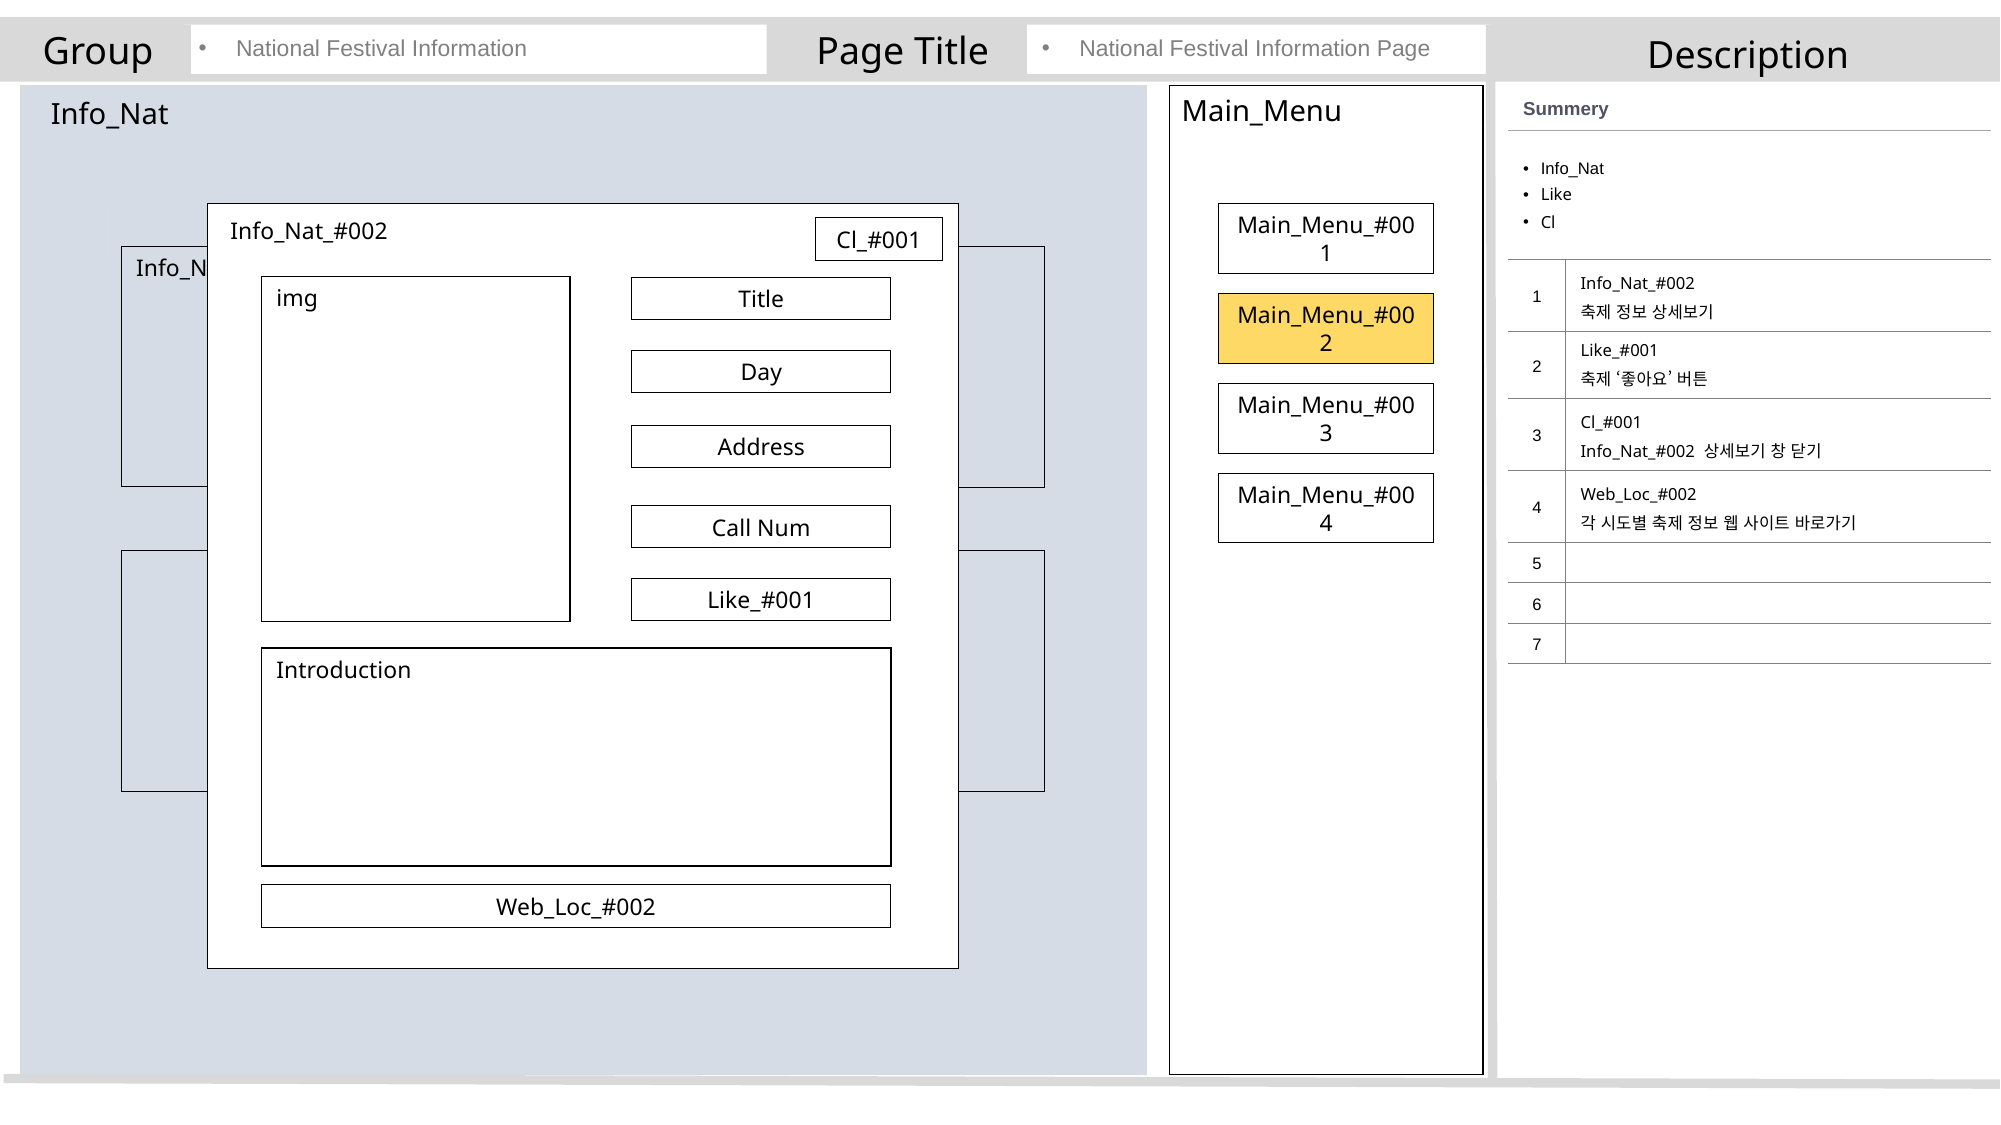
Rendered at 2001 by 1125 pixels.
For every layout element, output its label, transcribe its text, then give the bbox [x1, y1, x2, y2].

text_box Day [631, 350, 891, 393]
table_cell 1 [1508, 260, 1565, 331]
text_box Web_Loc_#002 [261, 884, 891, 928]
text_box Group [4, 24, 192, 75]
table_cell 5 [1508, 543, 1565, 582]
text_box Main_Menu_#002 [1218, 293, 1434, 364]
text_box Cl_#001 [815, 217, 943, 261]
table_cell Web_Loc_#002 각 시도별 축제 정보 웹 사이트 바로가기 [1566, 471, 1991, 542]
table_cell 2 [1508, 332, 1565, 398]
table_cell 4 [1508, 471, 1565, 542]
table_cell Cl_#001 Info_Nat_#002 상세보기 창 닫기 [1566, 399, 1991, 470]
text_box Info_Nat_#001 [121, 246, 207, 487]
table_cell [1566, 624, 1991, 663]
table_cell [1566, 583, 1991, 623]
text_box Main_Menu_#003 [1218, 383, 1434, 454]
text_box Info_Nat [27, 87, 192, 138]
text_box [121, 550, 207, 792]
text_box img [261, 276, 571, 623]
text_box Introduction [261, 647, 892, 867]
table_cell Info_Nat Like Cl [1508, 131, 1991, 259]
text_box [207, 203, 959, 969]
table_cell 6 [1508, 583, 1565, 623]
table_cell 7 [1508, 624, 1565, 663]
text_box [959, 246, 1045, 488]
text_box [0, 16, 2000, 83]
text_box Page Title [777, 24, 1028, 75]
table_cell [1566, 543, 1991, 582]
text_box National Festival Information Page [1027, 24, 1485, 74]
text_box Info_Nat_#002 [215, 209, 422, 252]
text_box [1169, 84, 1484, 1075]
text_box Like_#001 [631, 578, 891, 621]
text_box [3, 1078, 2000, 1085]
text_box Call Num [631, 505, 891, 548]
text_box [20, 84, 1147, 1075]
table_cell 3 [1508, 399, 1565, 470]
text_box Title [631, 277, 891, 320]
table_header Summery [1508, 88, 1991, 130]
text_box Description [1495, 27, 2000, 79]
table_cell Info_Nat_#002 축제 정보 상세보기 [1566, 260, 1991, 331]
text_box Main_Menu_#001 [1218, 203, 1434, 274]
text_box Main_Menu_#004 [1218, 473, 1434, 543]
text_box Main_Menu [1161, 84, 1362, 135]
text_box [959, 550, 1045, 792]
text_box National Festival Information [192, 24, 767, 74]
table_cell Like_#001 축제 ‘좋아요’ 버튼 [1566, 332, 1991, 398]
text_box Address [631, 425, 891, 468]
